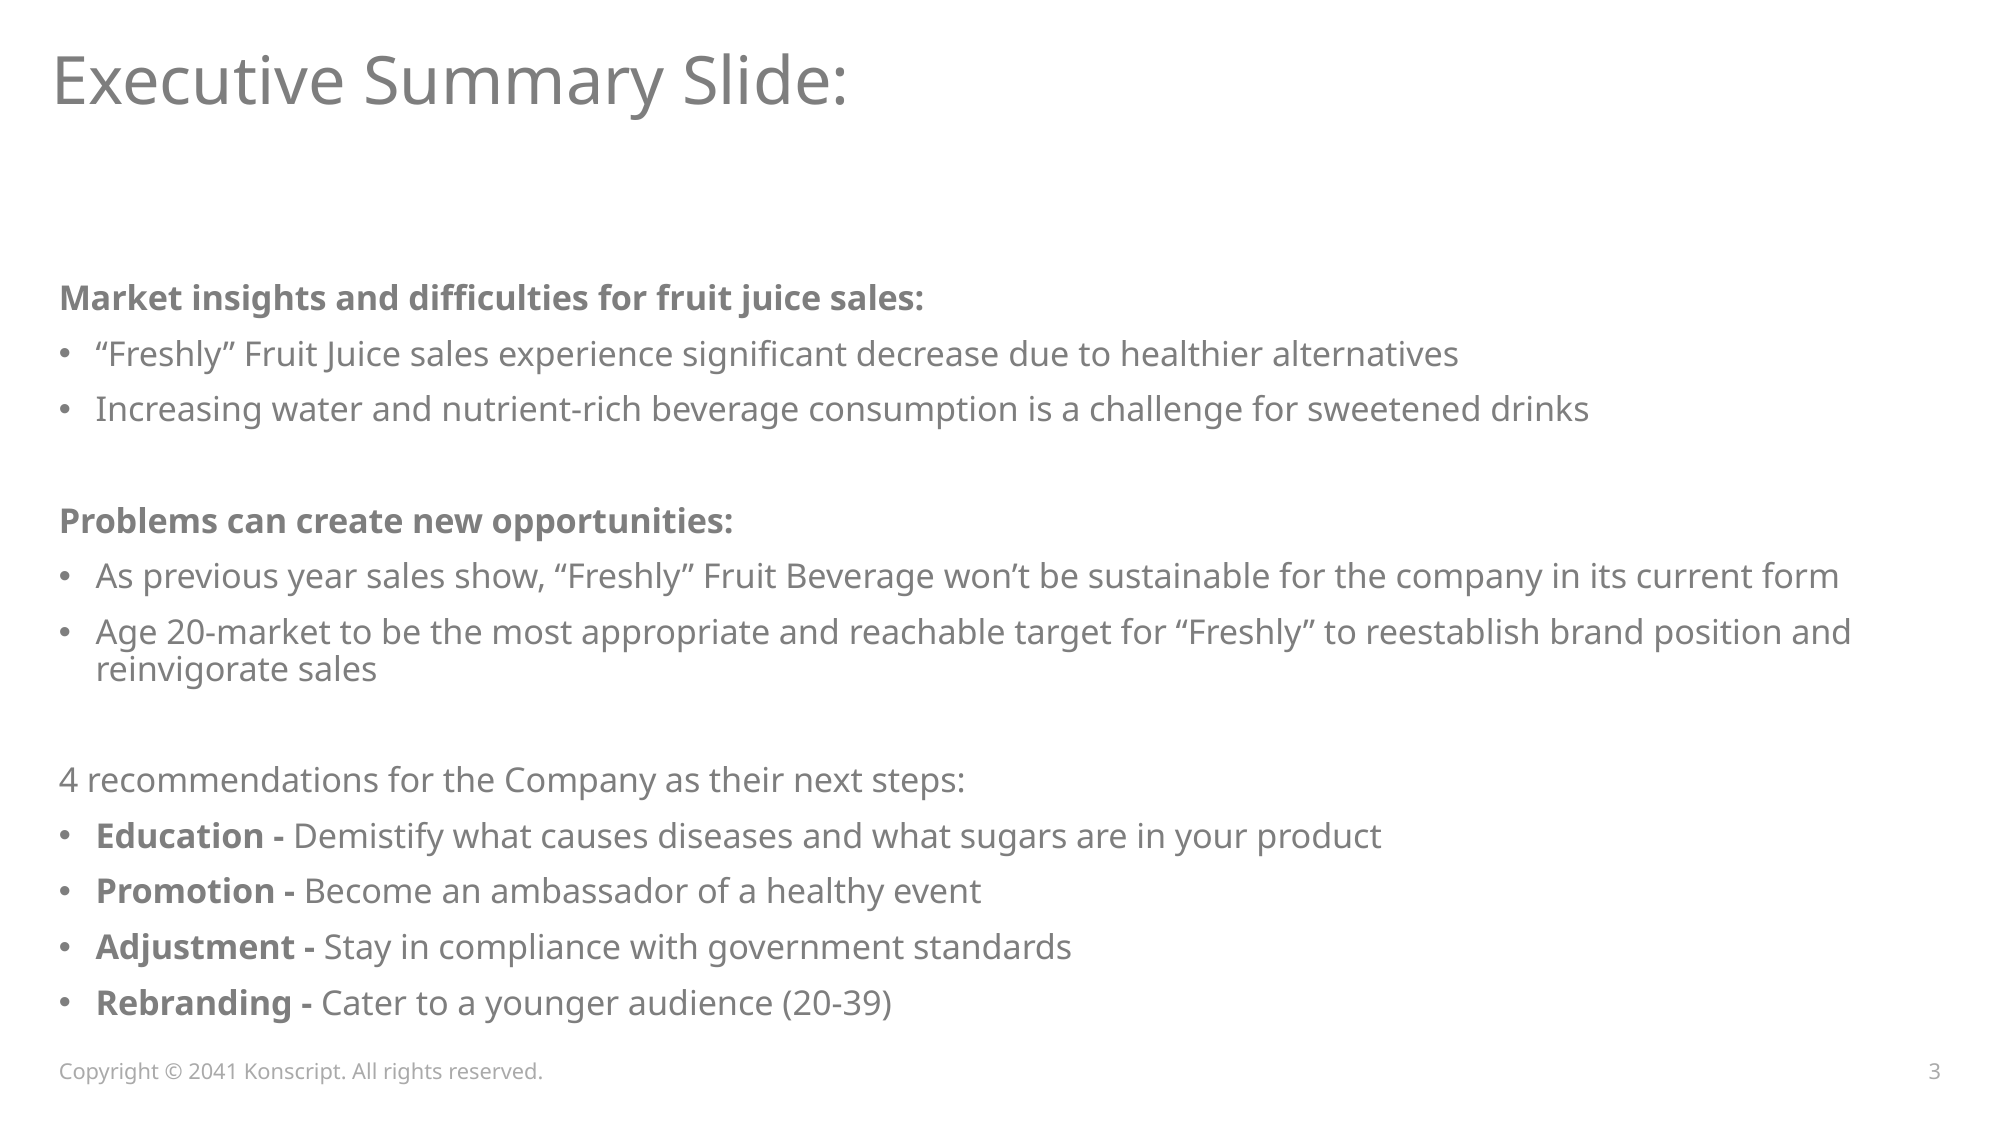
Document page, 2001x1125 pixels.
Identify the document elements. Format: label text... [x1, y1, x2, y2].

slide_number 3 [1847, 1042, 1957, 1103]
list Market insights and difficulties for fruit juice sales: “Freshly” Fruit Juice sales experience significant decrease due to healthier alternatives Increasing water and nutrient-rich beverage consumption is a challenge for sweetened drinks Problems can create new opportunities: As previous year sales show, “Freshly” Fruit Beverage won’t be sustainable for the company in its current form Age 20-market to be the most appropriate and reachable target for “Freshly” to reestablish brand position and reinvigorate sales 4 recommendations for the Company as their next steps: Education - Demistify what causes diseases and what sugars are in your product Promotion - Become an ambassador of a healthy event Adjustment - Stay in compliance with government standards Rebranding - Cater to a younger audience (20-39) [43, 273, 1957, 1032]
footer Copyright © 2041 Konscript. All rights reserved. [43, 1042, 672, 1103]
title Executive Summary Slide: [43, 39, 1957, 258]
